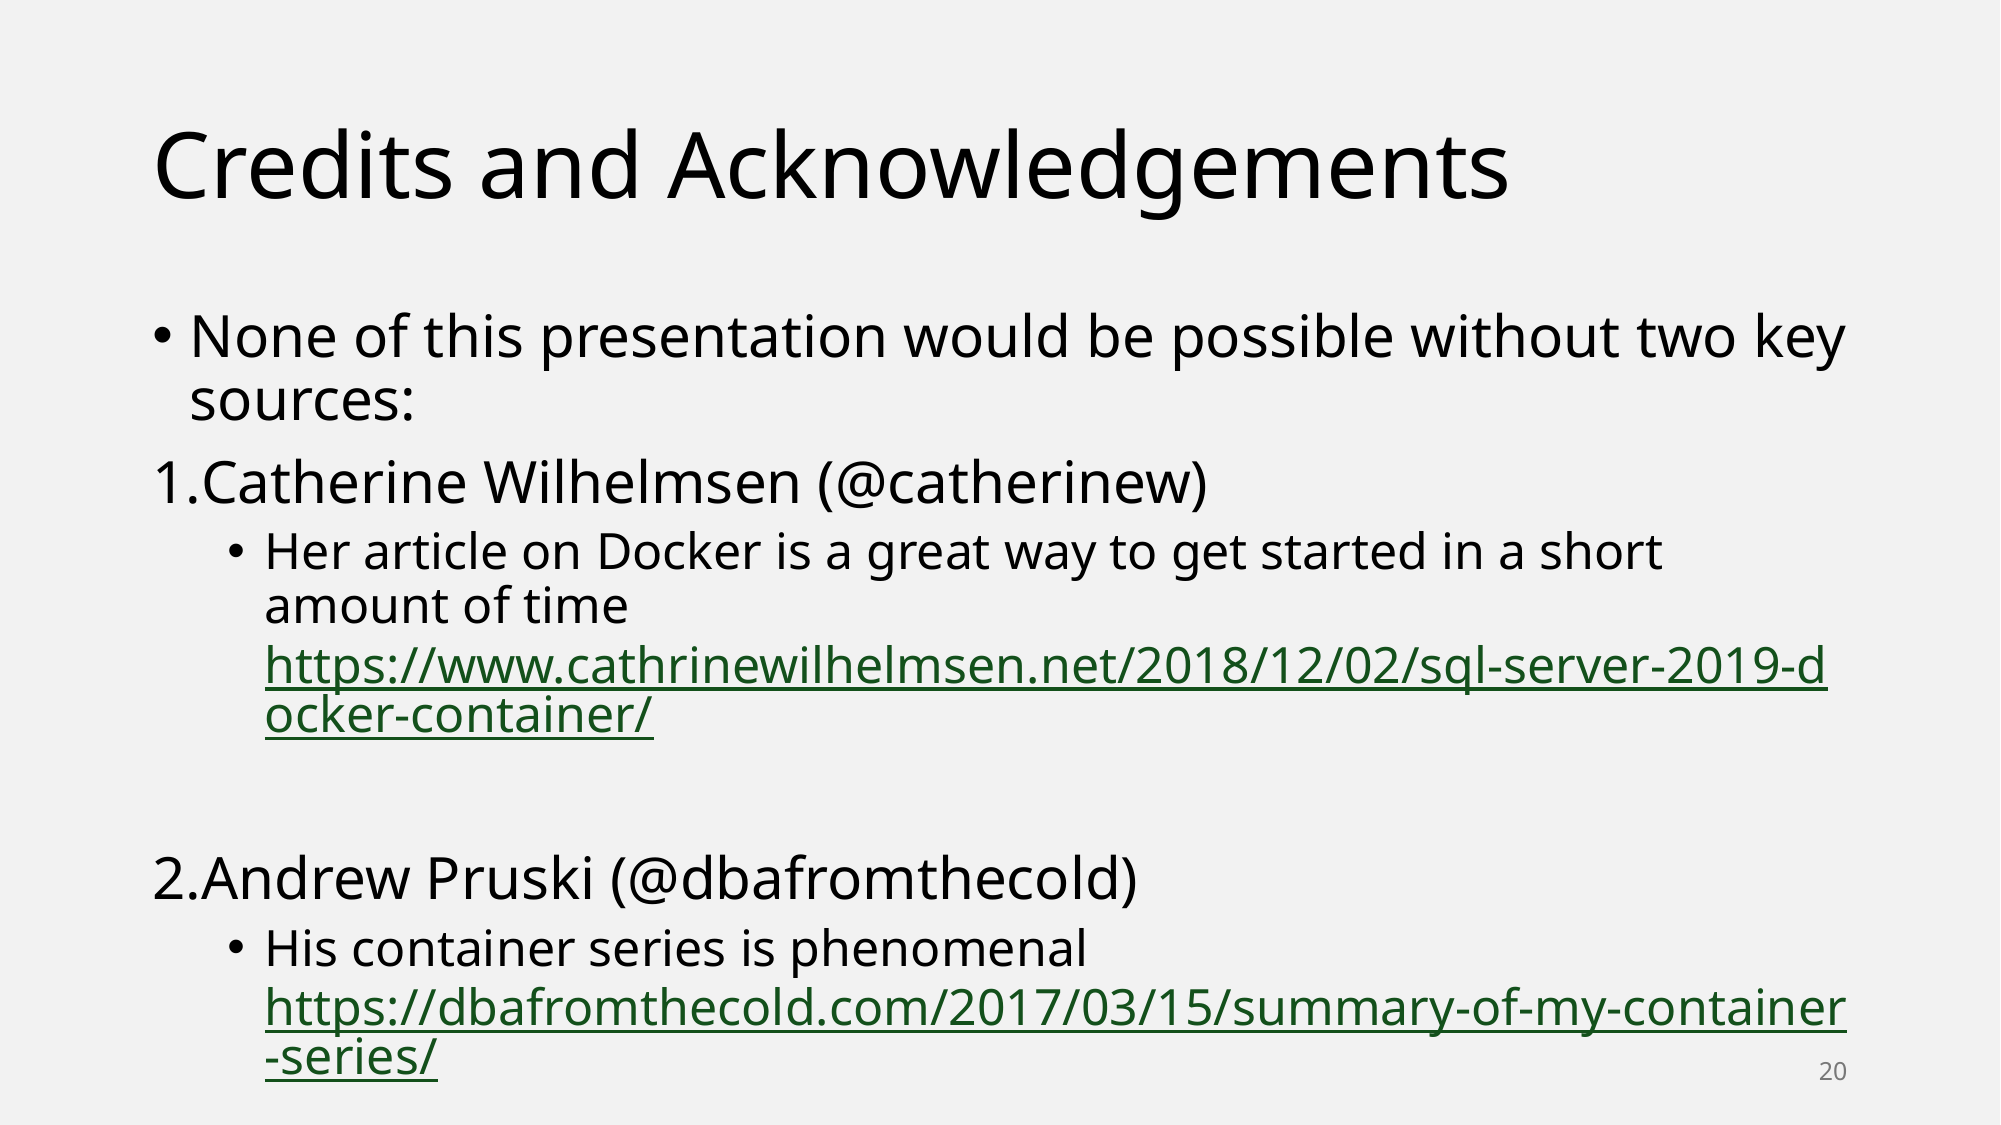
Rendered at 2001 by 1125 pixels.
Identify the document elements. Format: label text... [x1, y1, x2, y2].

slide_number 20 [1412, 1042, 1863, 1103]
list None of this presentation would be possible without two key sources: Catherine Wilhelmsen (@catherinew) Her article on Docker is a great way to get started in a short amount of time https://www.cathrinewilhelmsen.net/2018/12/02/sql-server-2019-docker-container/ Andrew Pruski (@dbafromthecold) His container series is phenomenal https://dbafromthecold.com/2017/03/15/summary-of-my-container-series/ [137, 299, 1863, 1014]
title Credits and Acknowledgements [137, 59, 1863, 278]
